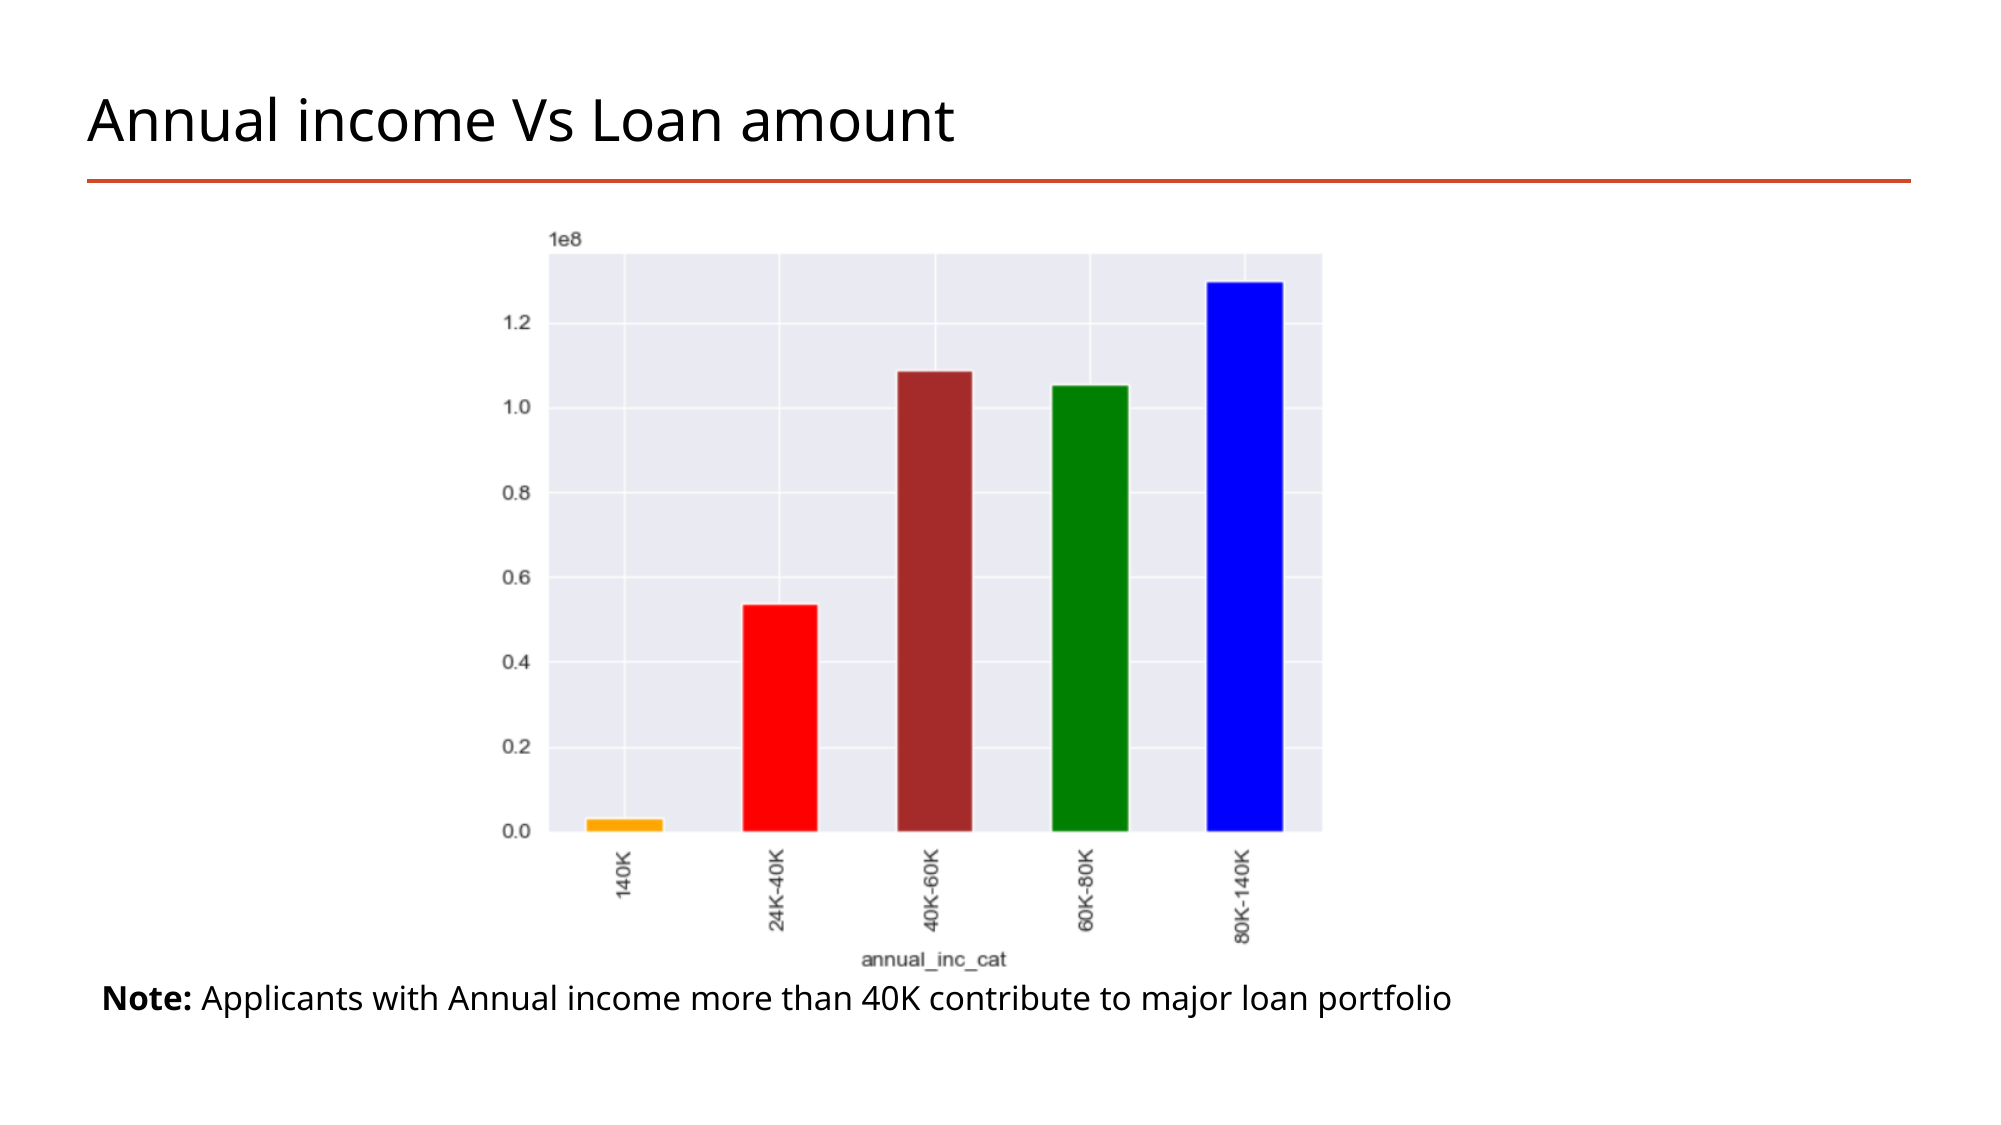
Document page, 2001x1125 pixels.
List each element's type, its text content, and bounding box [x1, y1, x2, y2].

picture [491, 224, 1344, 983]
text_box Note: Applicants with Annual income more than 40K contribute to major loan portfolio [86, 969, 1671, 1025]
title Annual income Vs Loan amount [72, 70, 1574, 176]
